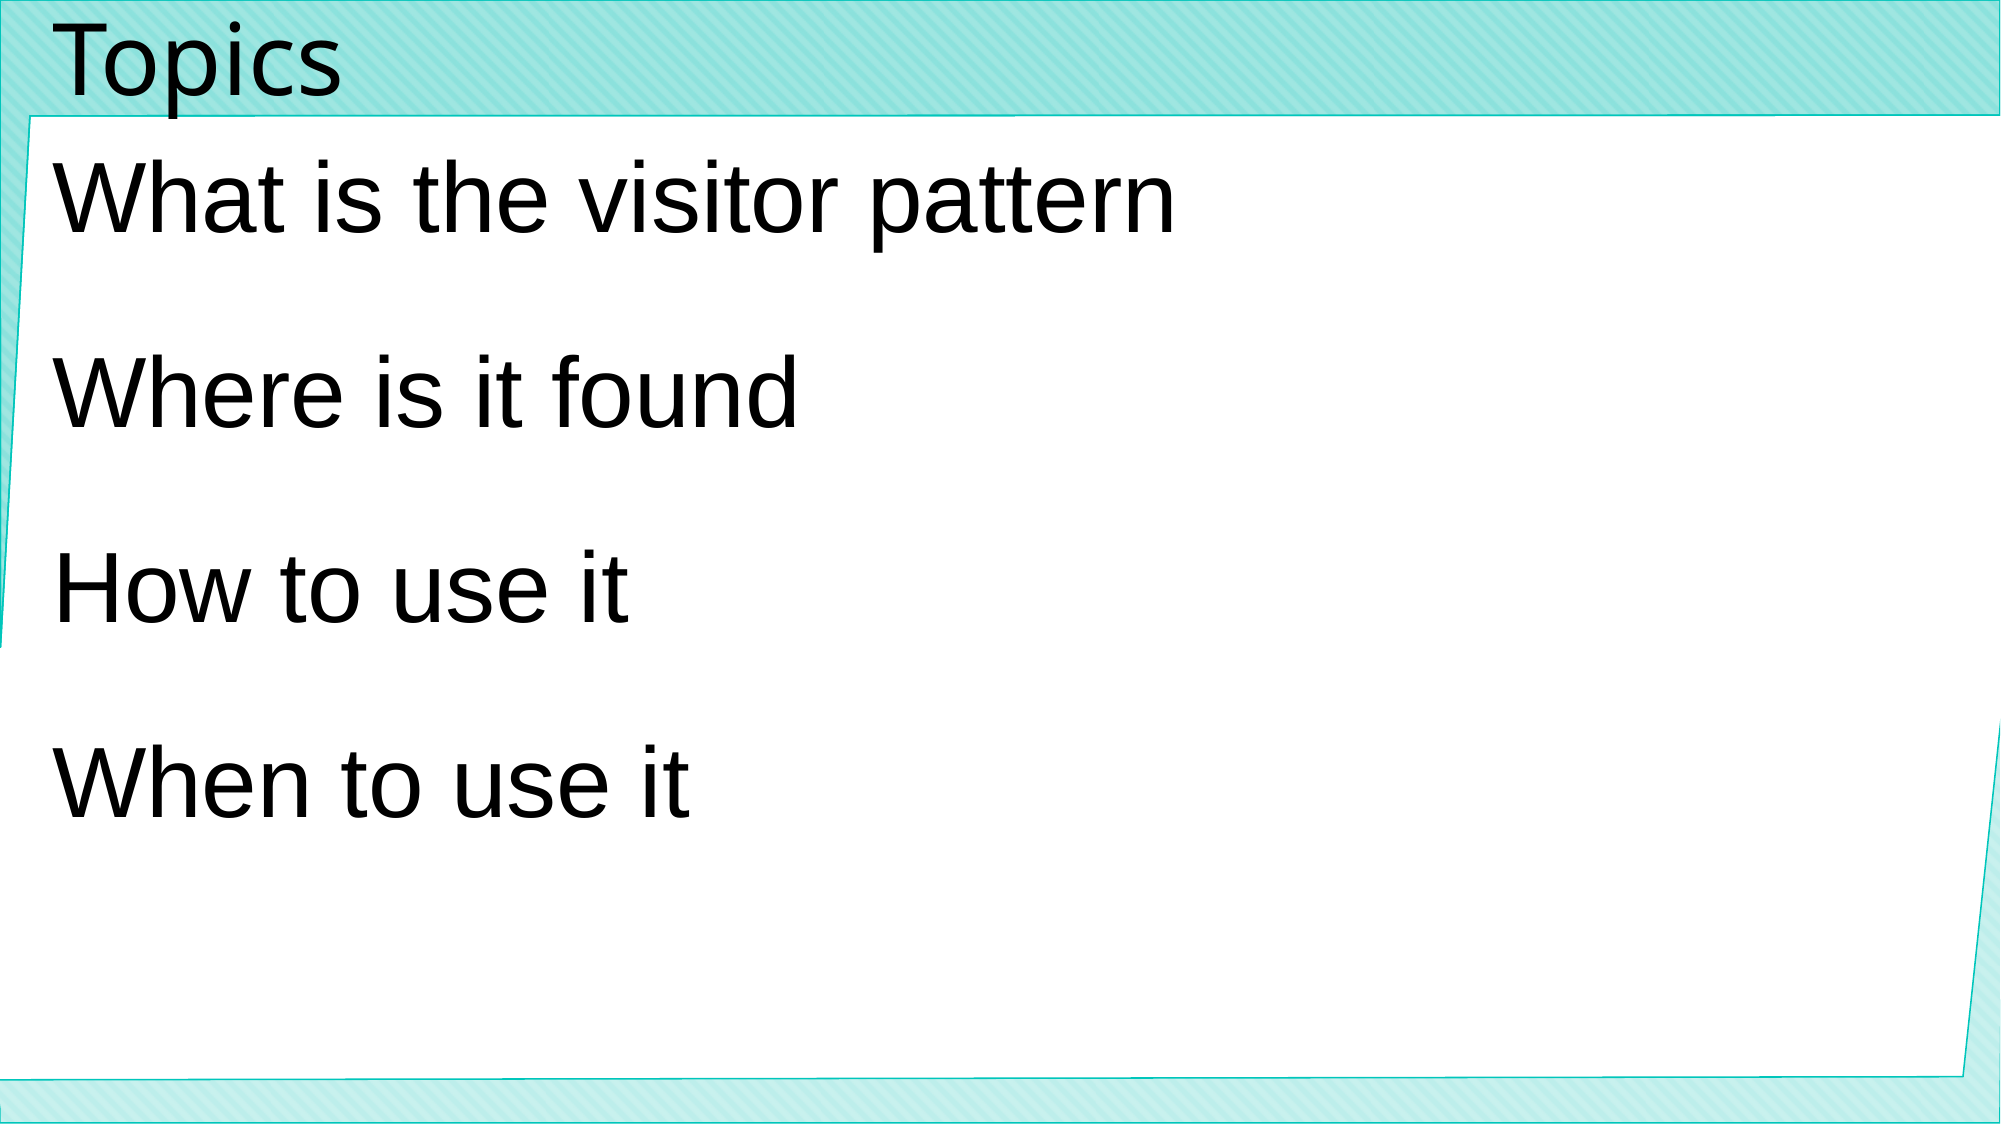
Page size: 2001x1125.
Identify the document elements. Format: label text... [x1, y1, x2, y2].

list What is the visitor pattern Where is it found How to use it When to use it [37, 124, 1939, 1059]
title Topics [37, 6, 1939, 106]
